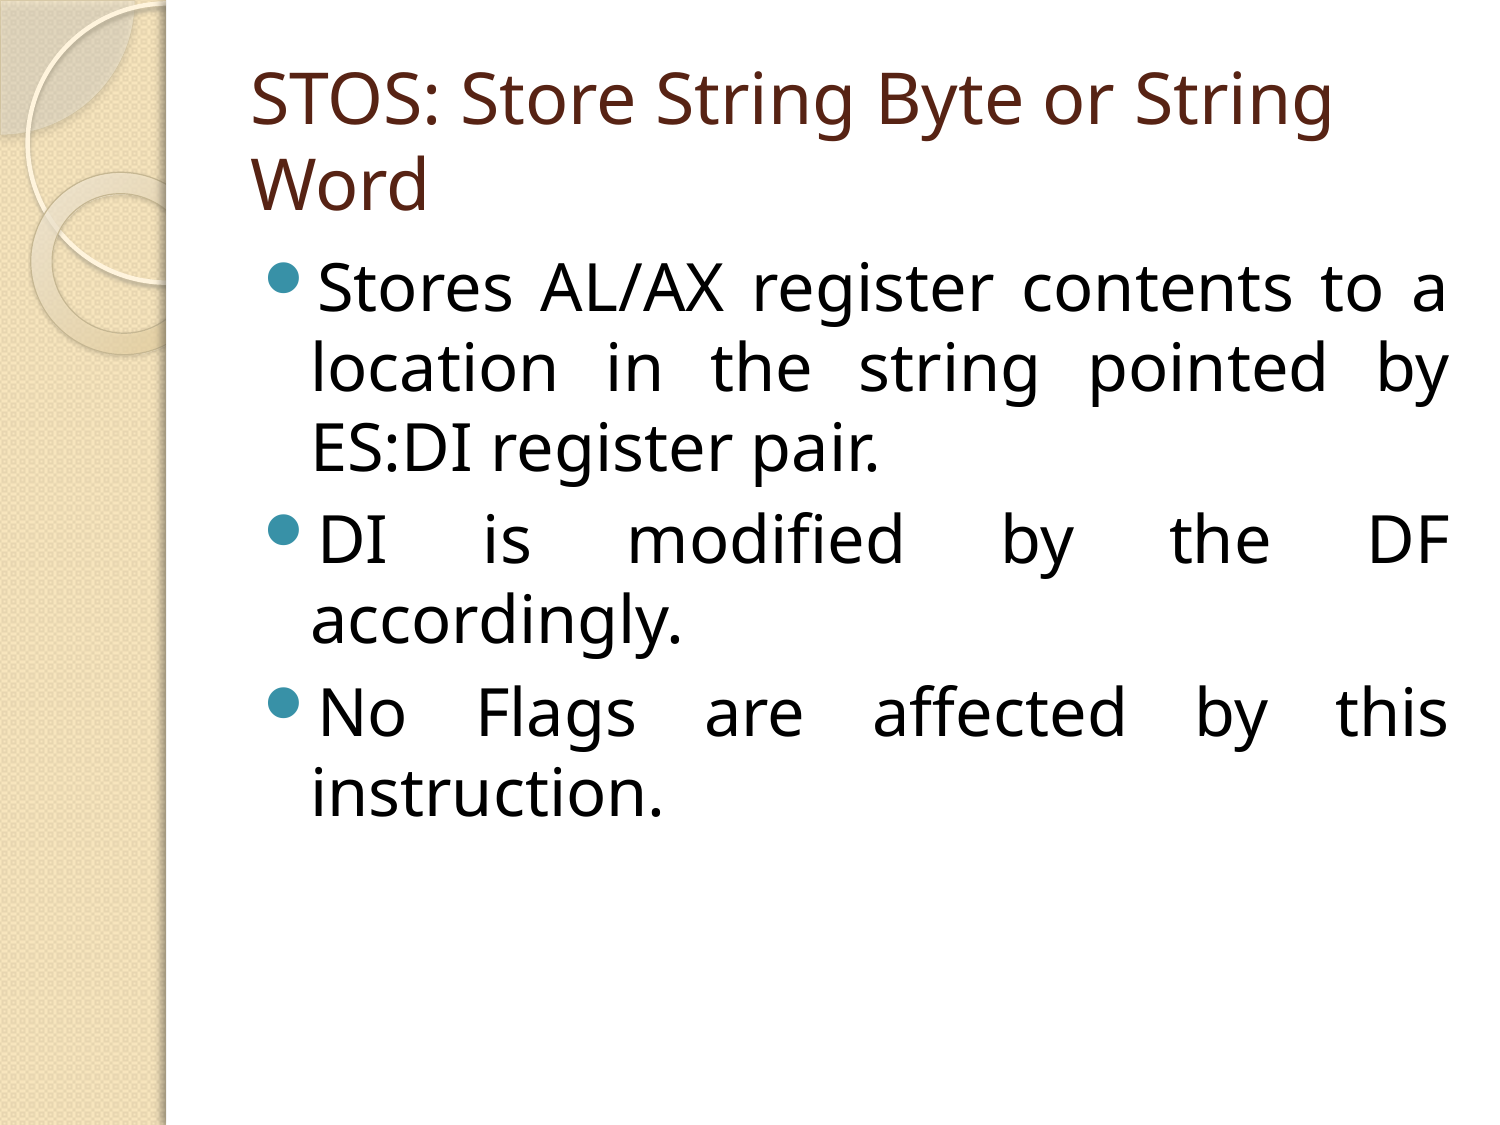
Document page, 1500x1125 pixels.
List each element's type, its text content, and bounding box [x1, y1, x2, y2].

list Stores AL/AX register contents to a location in the string pointed by ES:DI register pair. DI is modified by the DF accordingly. No Flags are affected by this instruction. [235, 237, 1466, 1025]
title STOS: Store String Byte or String Word [235, 45, 1466, 233]
